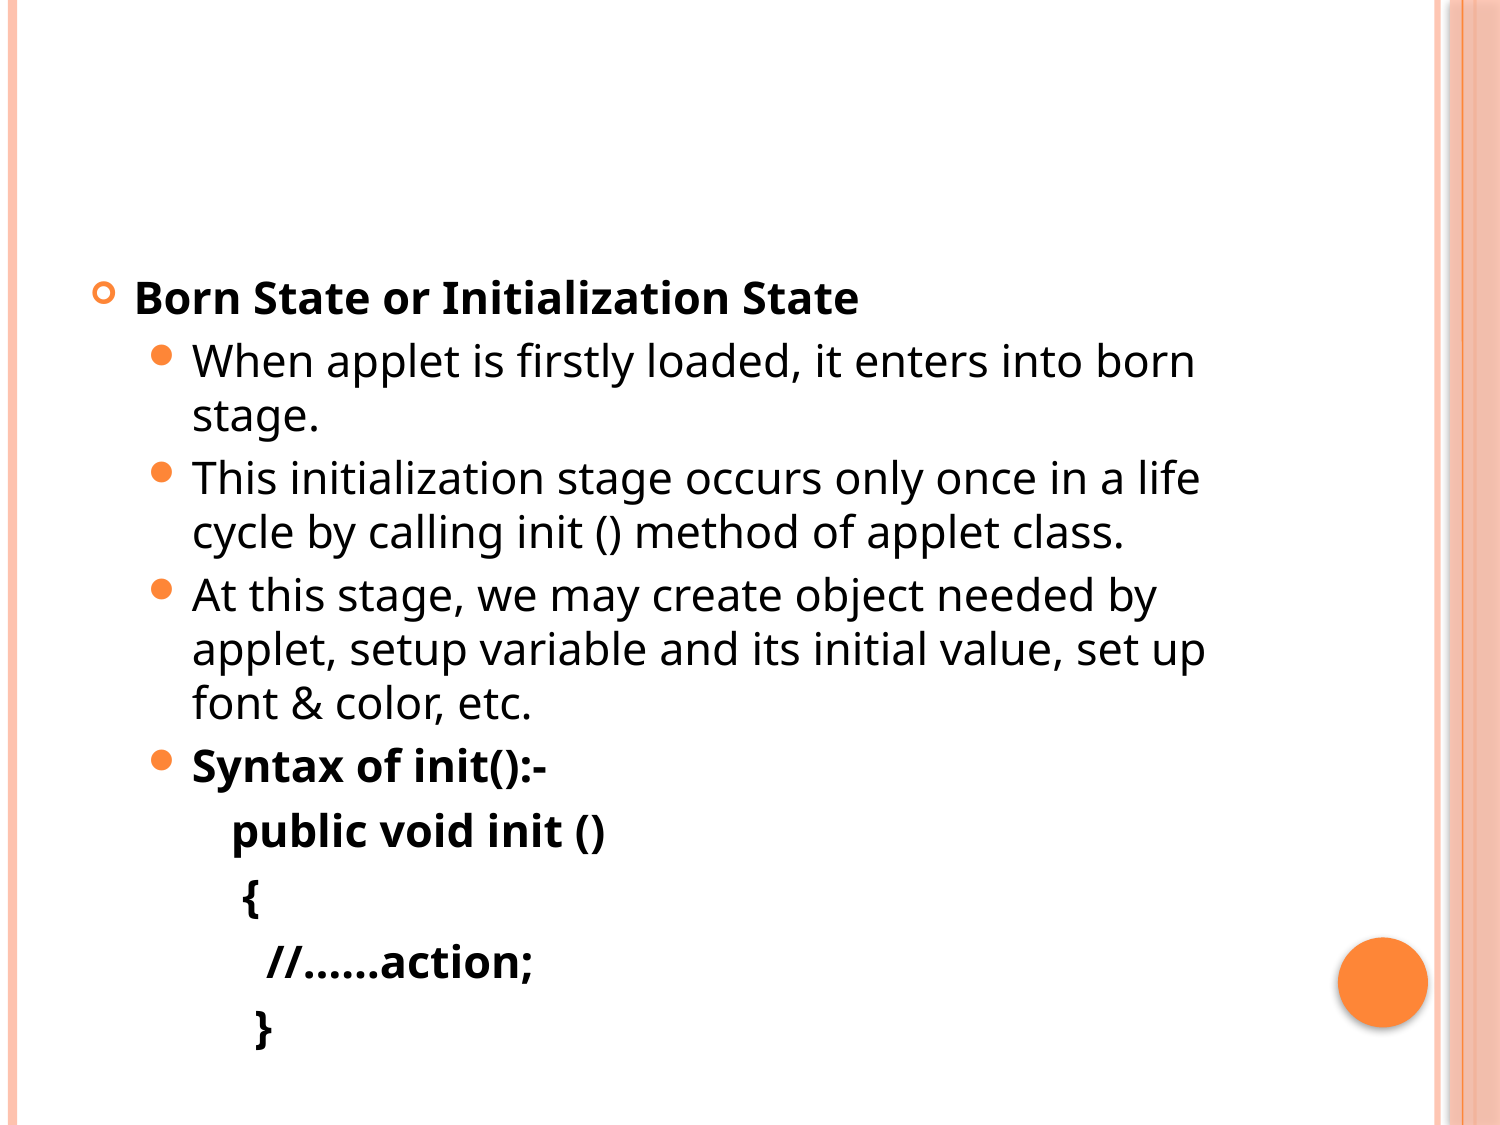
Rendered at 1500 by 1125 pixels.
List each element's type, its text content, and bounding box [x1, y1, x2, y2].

list Born State or Initialization State When applet is firstly loaded, it enters into born stage. This initialization stage occurs only once in a life cycle by calling init () method of applet class. At this stage, we may create object needed by applet, setup variable and its initial value, set up font & color, etc. Syntax of init():- public void init () { //……action; } [75, 262, 1300, 1062]
